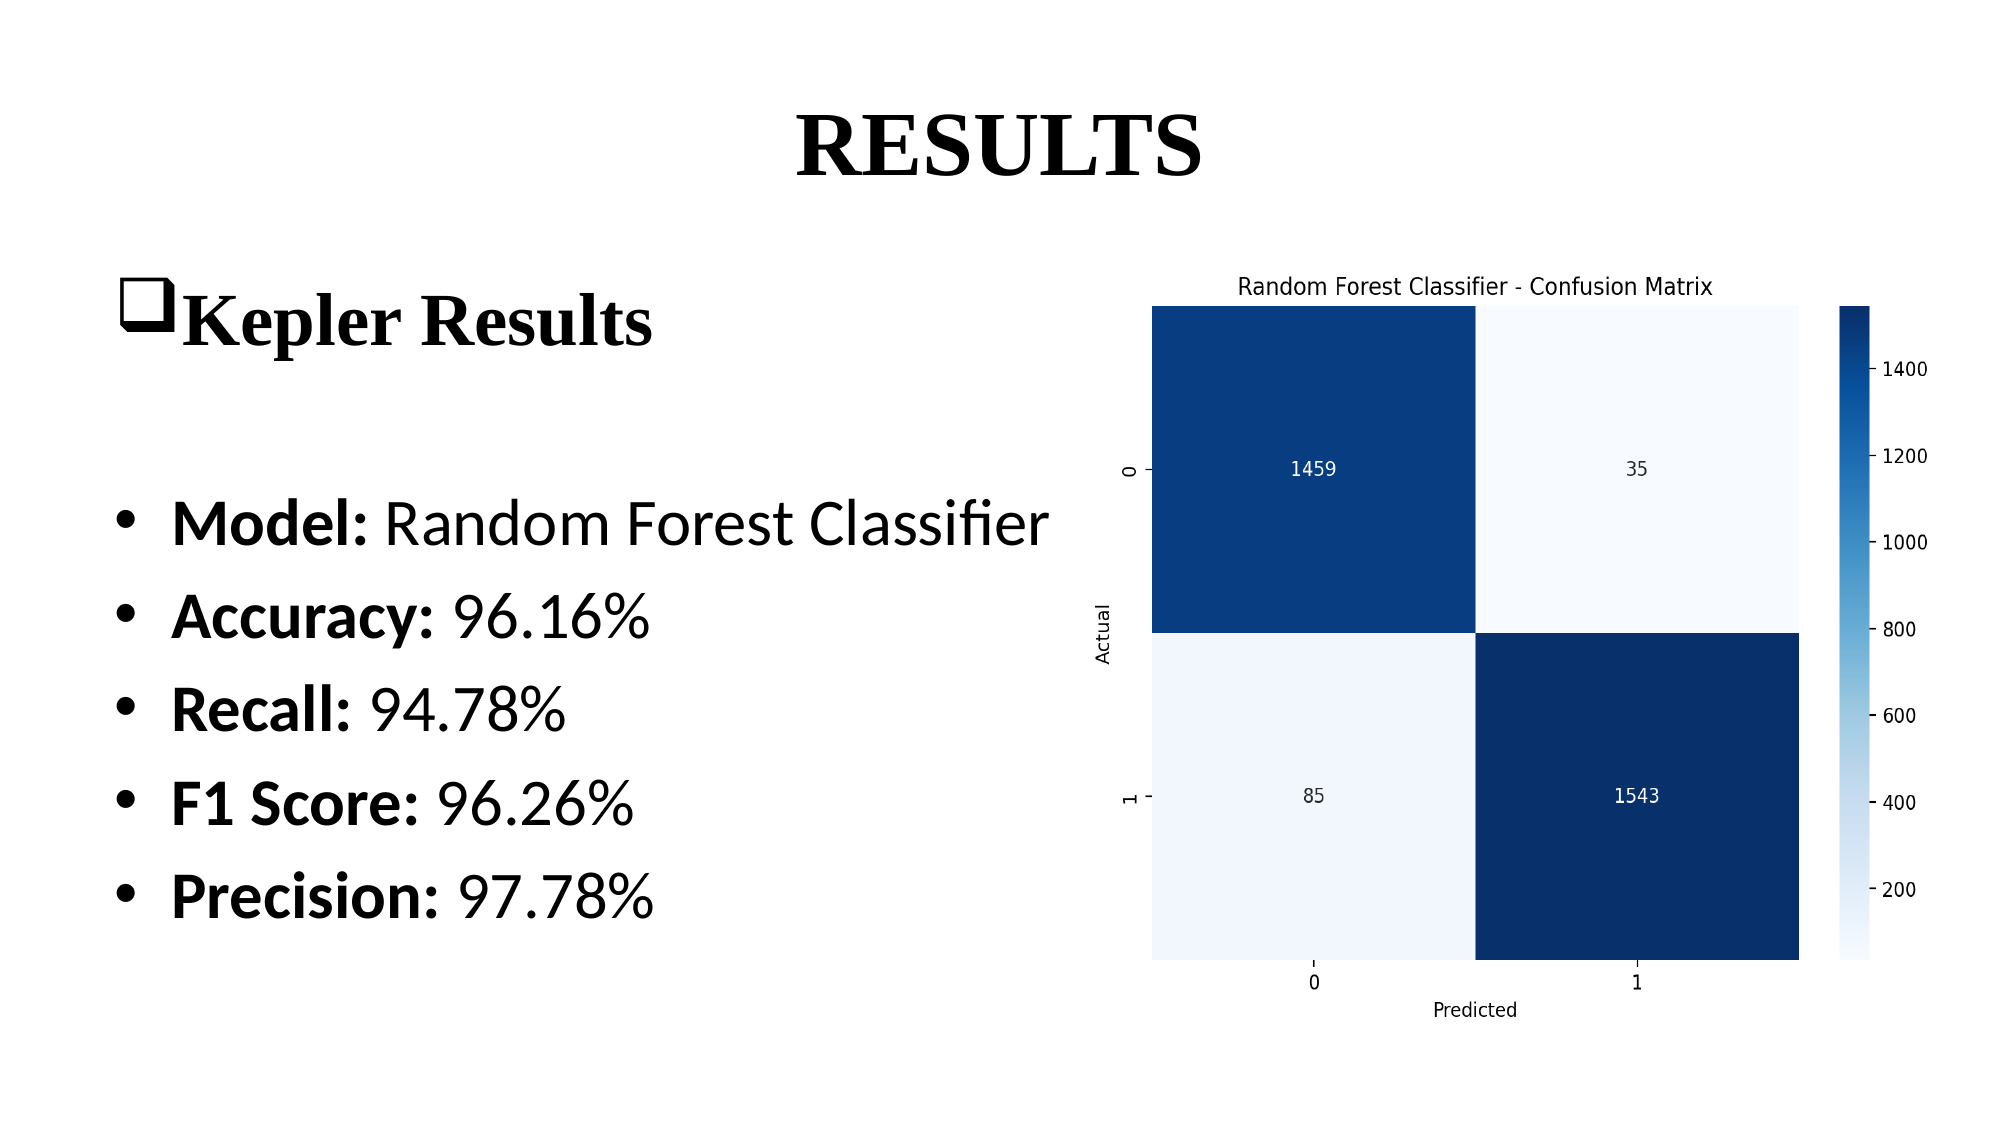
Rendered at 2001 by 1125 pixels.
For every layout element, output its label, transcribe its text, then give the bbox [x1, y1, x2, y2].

picture [1082, 262, 1942, 1036]
title RESULTS [99, 45, 1900, 233]
list Kepler Results Model: Random Forest Classifier Accuracy: 96.16% Recall: 94.78% F1 Score: 96.26% Precision: 97.78% [99, 262, 1080, 1005]
